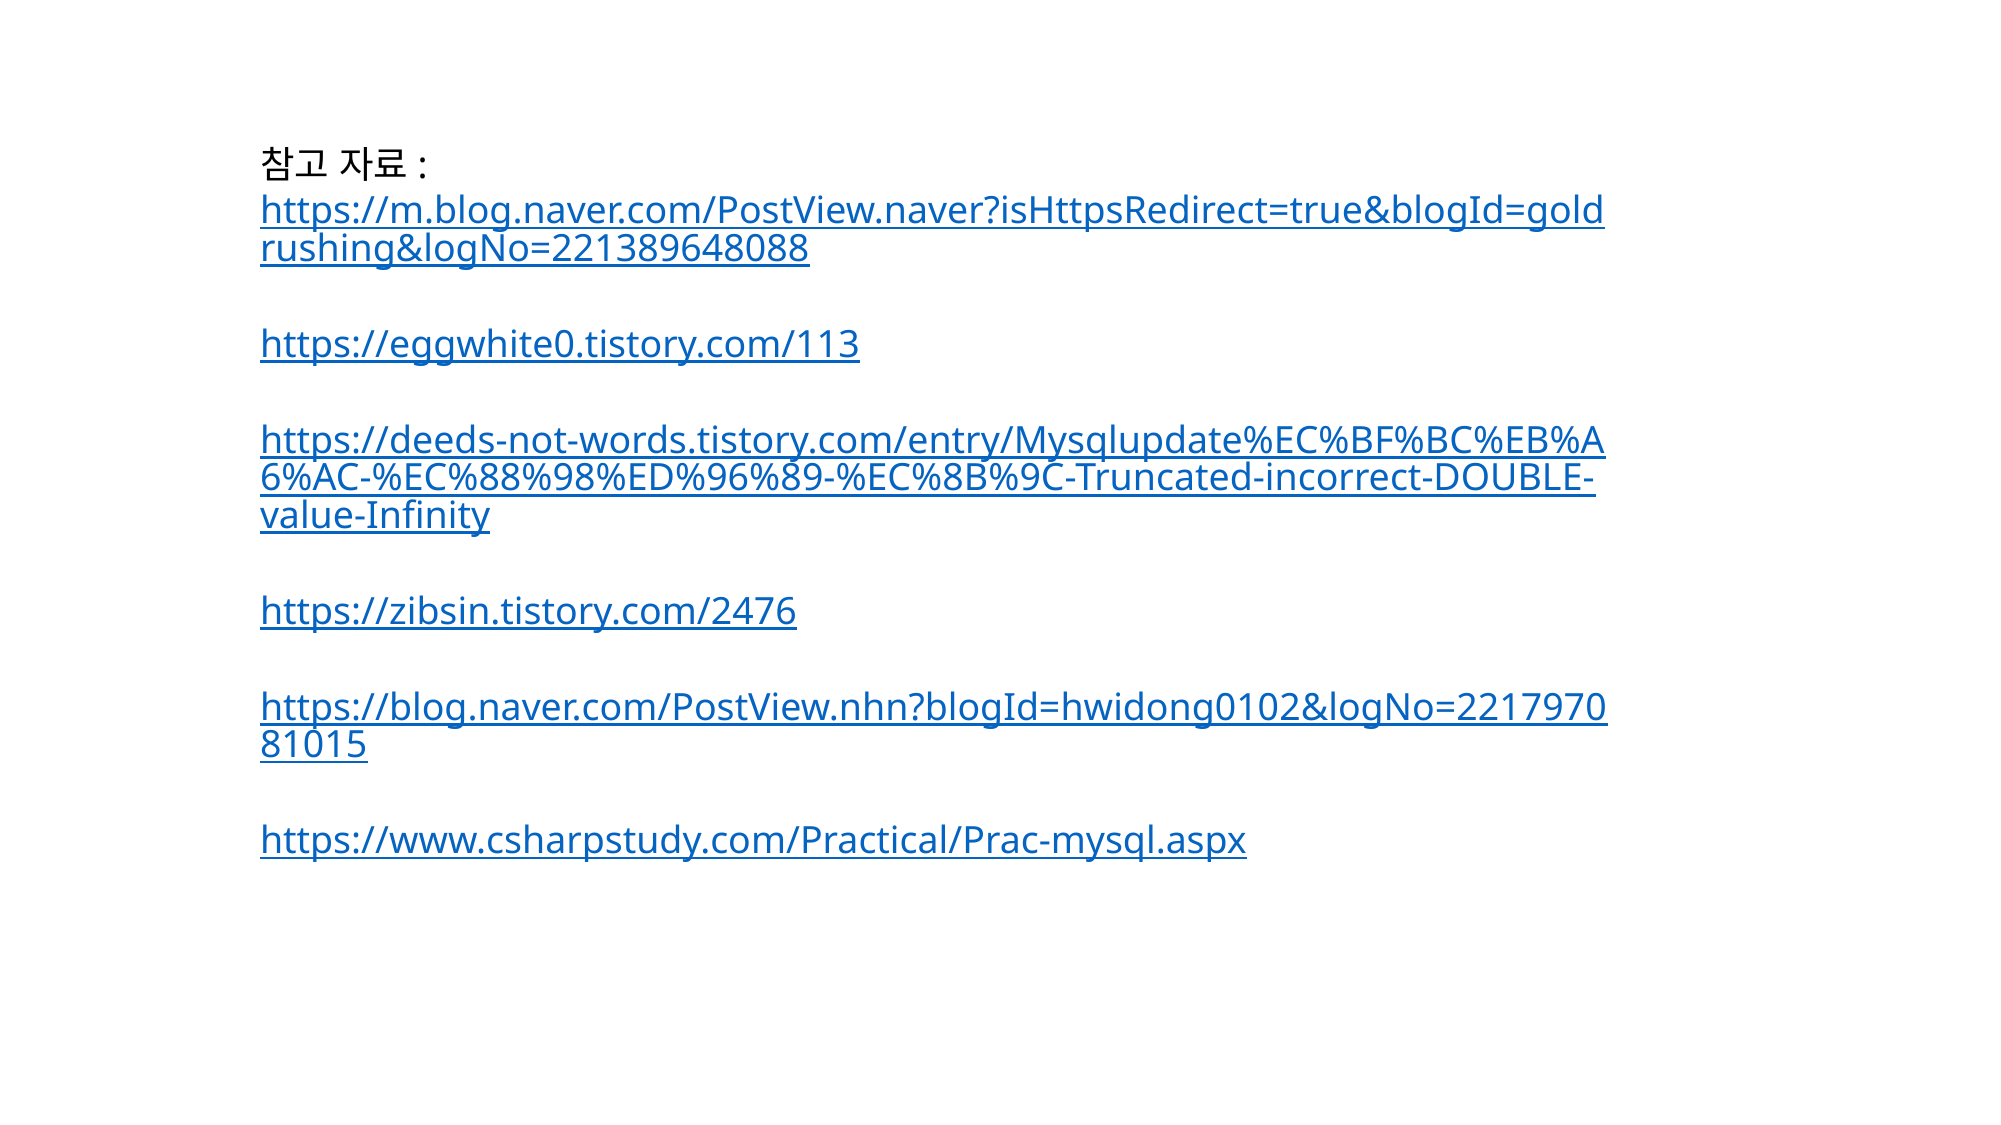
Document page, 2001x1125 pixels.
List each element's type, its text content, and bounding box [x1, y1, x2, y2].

text_box 참고 자료: https://m.blog.naver.com/PostView.naver?isHttpsRedirect=true&blogId=goldrushing&logNo=221389648088 https://eggwhite0.tistory.com/113 https://deeds-not-words.tistory.com/entry/Mysqlupdate%EC%BF%BC%EB%A6%AC-%EC%88%98%ED%96%89-%EC%8B%9C-Truncated-incorrect-DOUBLE-value-Infinity https://zibsin.tistory.com/2476 https://blog.naver.com/PostView.nhn?blogId=hwidong0102&logNo=221797081015 https://www.csharpstudy.com/Practical/Prac-mysql.aspx [245, 133, 1628, 770]
